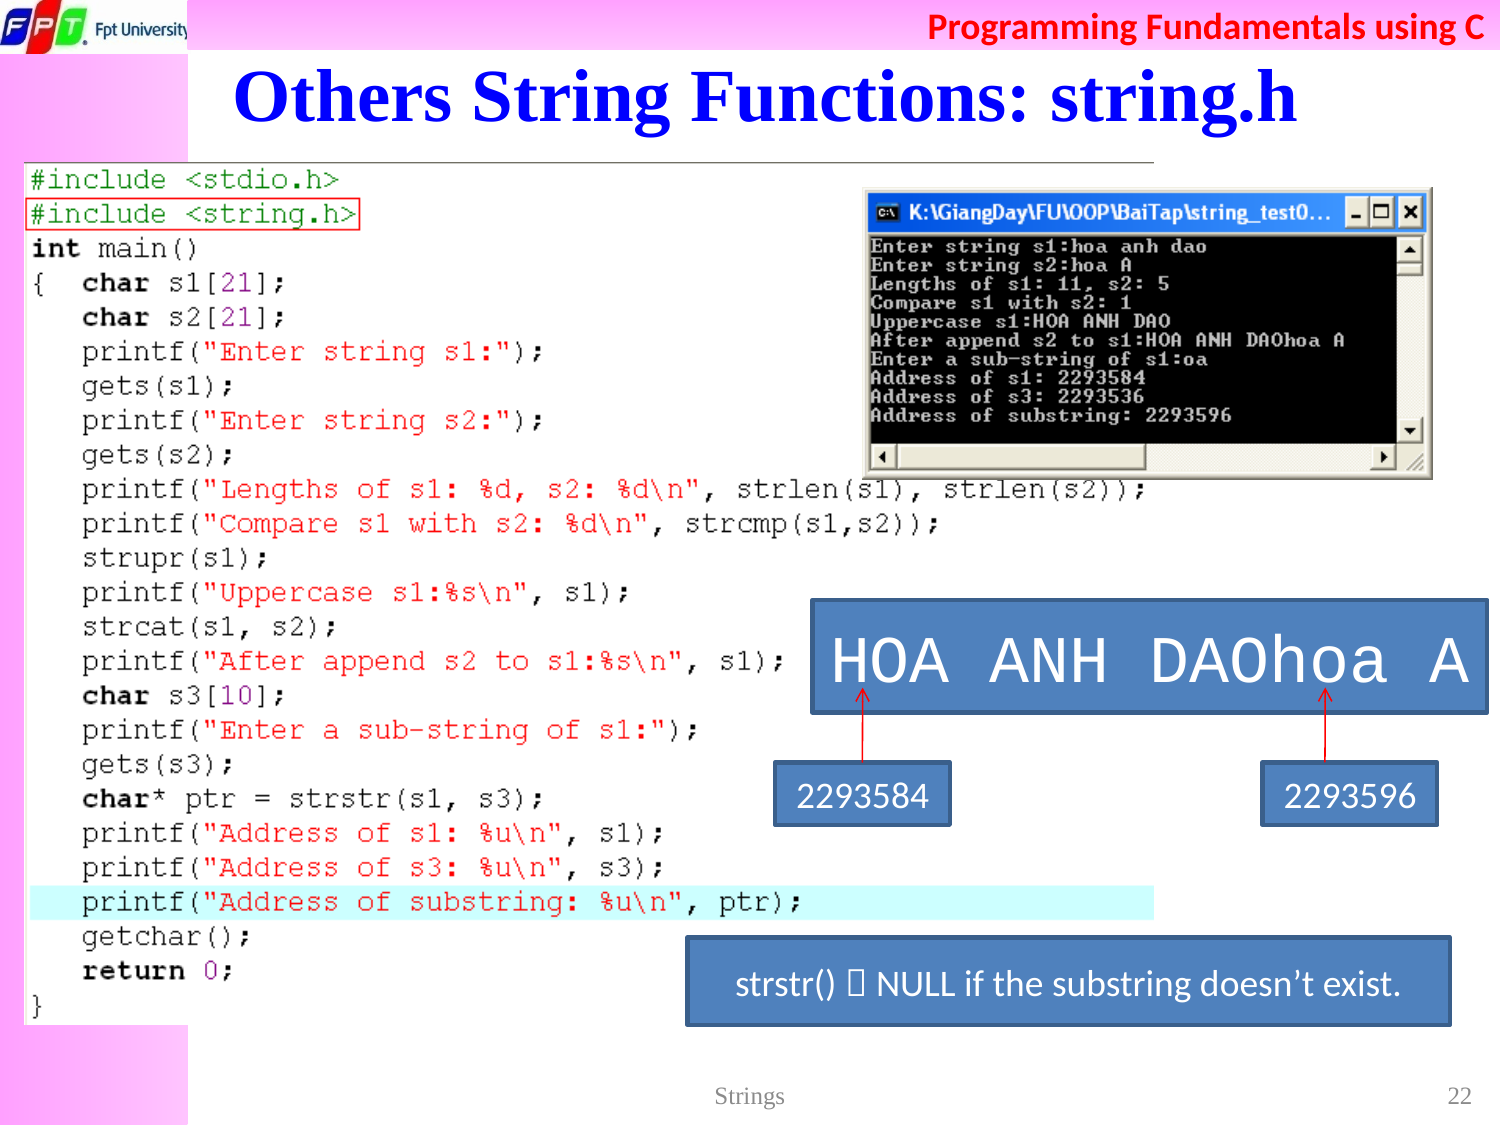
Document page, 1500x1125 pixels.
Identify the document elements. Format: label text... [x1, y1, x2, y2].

footer Strings [512, 1074, 988, 1116]
title Others String Functions: string.h [125, 45, 1425, 138]
text_box HOA ANH DAOhoa A [1157, 598, 1489, 715]
text_box 2293596 [1260, 760, 1439, 827]
picture [0, 0, 188, 54]
slide_number 22 [1137, 1074, 1488, 1116]
text_box strstr()  NULL if the substring doesn’t exist. [1157, 935, 1452, 1027]
picture [24, 162, 1434, 1026]
